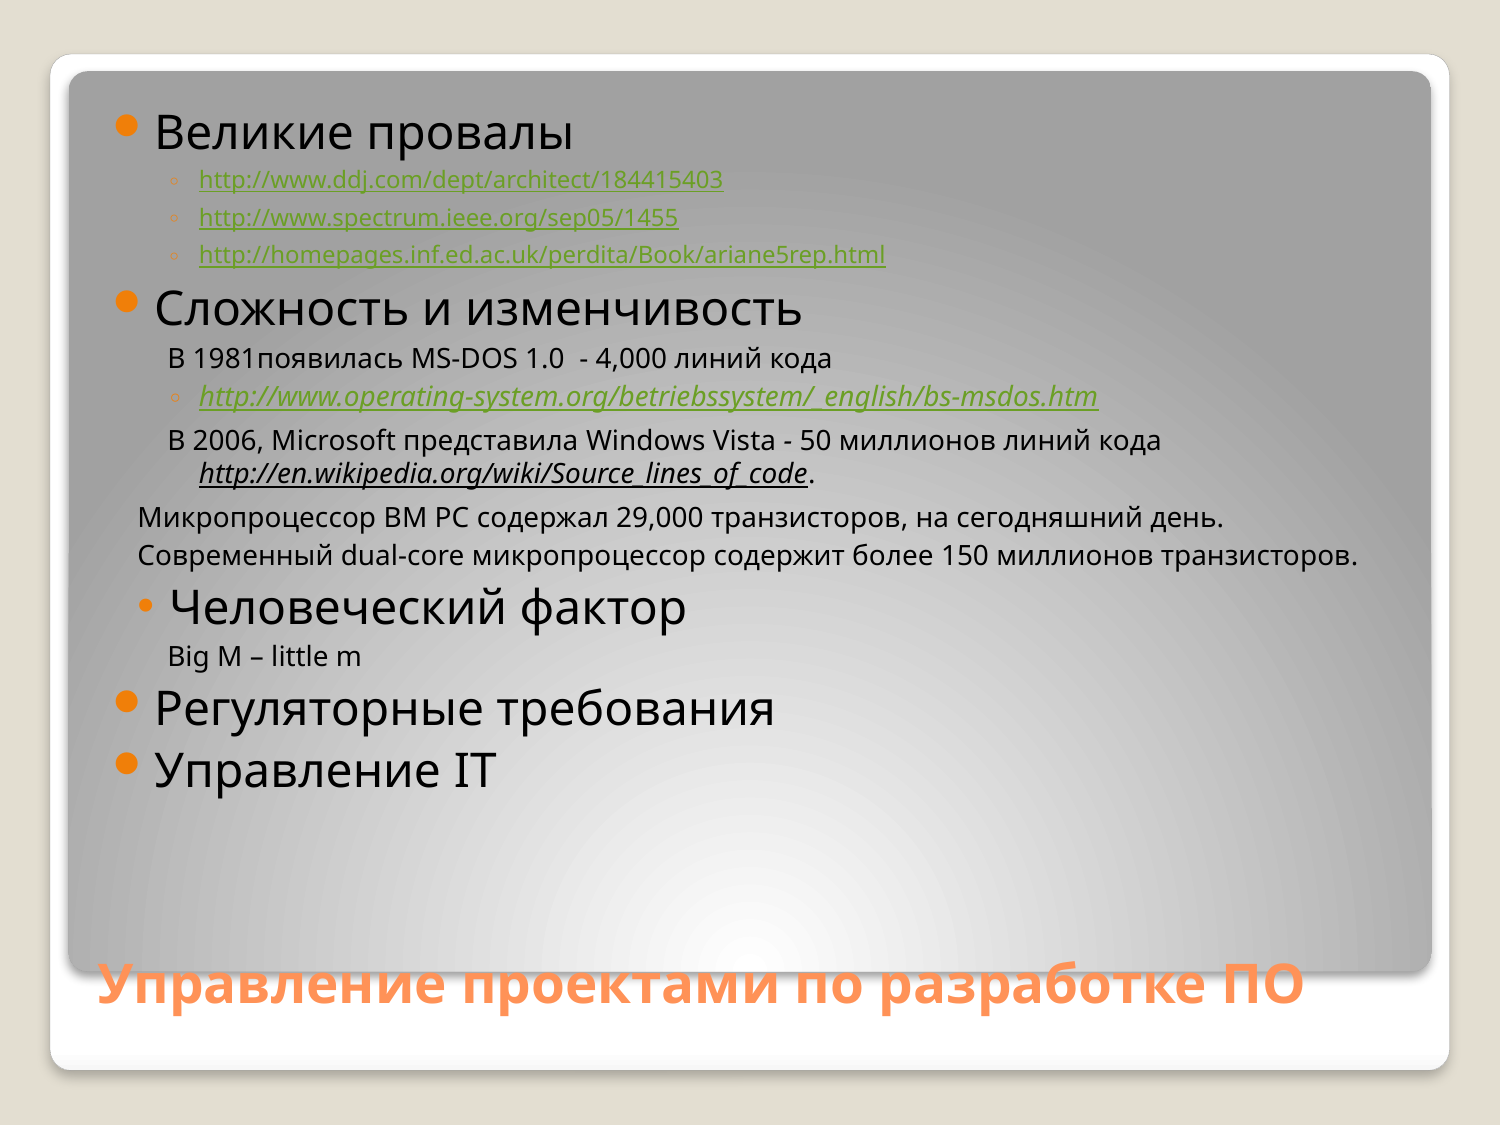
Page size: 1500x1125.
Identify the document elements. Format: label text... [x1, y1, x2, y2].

title Управление проектами по разработке ПО [82, 887, 1425, 1022]
list Великие провалы http://www.ddj.com/dept/architect/184415403 http://www.spectrum.ieee.org/sep05/1455 http://homepages.inf.ed.ac.uk/perdita/Book/ariane5rep.html Сложность и изменчивость В 1981появилась MS-DOS 1.0 - 4,000 линий кода http://www.operating-system.org/betriebssystem/_english/bs-msdos.htm В 2006, Microsoft представила Windows Vista - 50 миллионов линий кода http://en.wikipedia.org/wiki/Source_lines_of_code. Микропроцессор BM PC содержал 29,000 транзисторов, на сегодняшний день. Современный dual-core микропроцессор содержит более 150 миллионов транзисторов. Человеческий фактор Big M – little m Регуляторные требования Управление IT [82, 86, 1425, 816]
